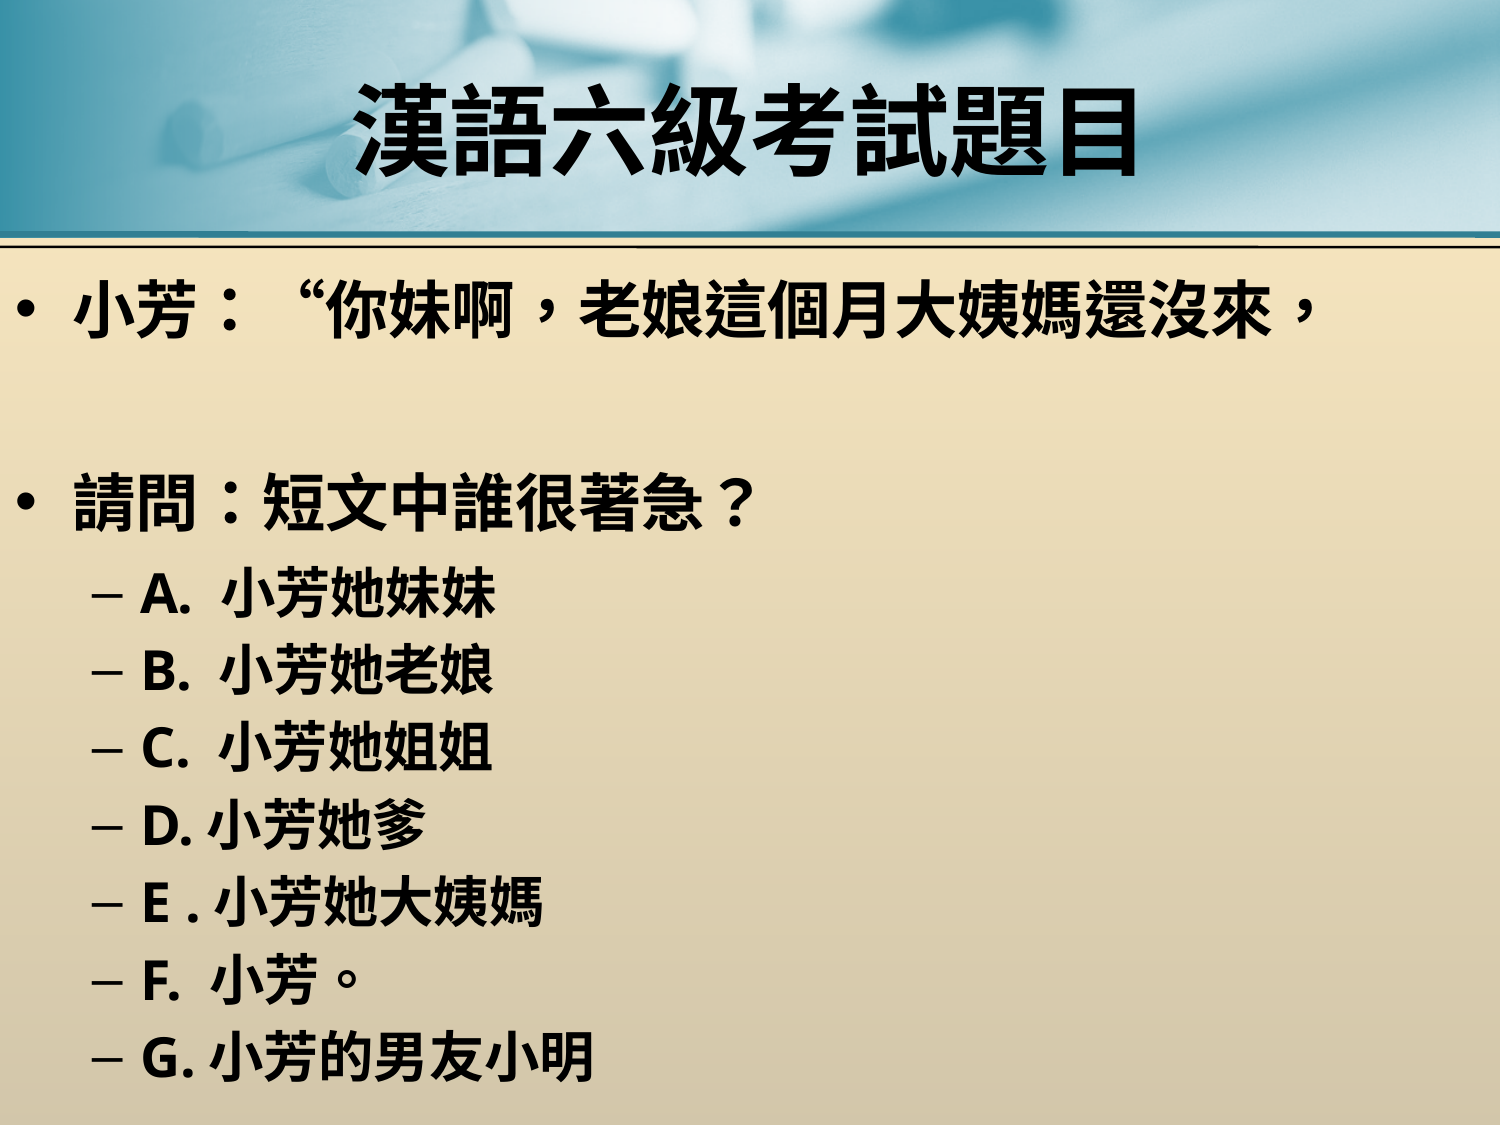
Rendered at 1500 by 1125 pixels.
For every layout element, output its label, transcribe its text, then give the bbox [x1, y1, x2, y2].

title 漢語六級考試題目 [75, 24, 1425, 233]
list 小芳：“你妹啊，老娘這個月大姨媽還沒來， 請問：短文中誰很著急？ A. 小芳她妹妹 B. 小芳她老娘 C. 小芳她姐姐 D.小芳她爹 E .小芳她大姨媽 F. 小芳。 G.小芳的男友小明 [0, 262, 1471, 1100]
